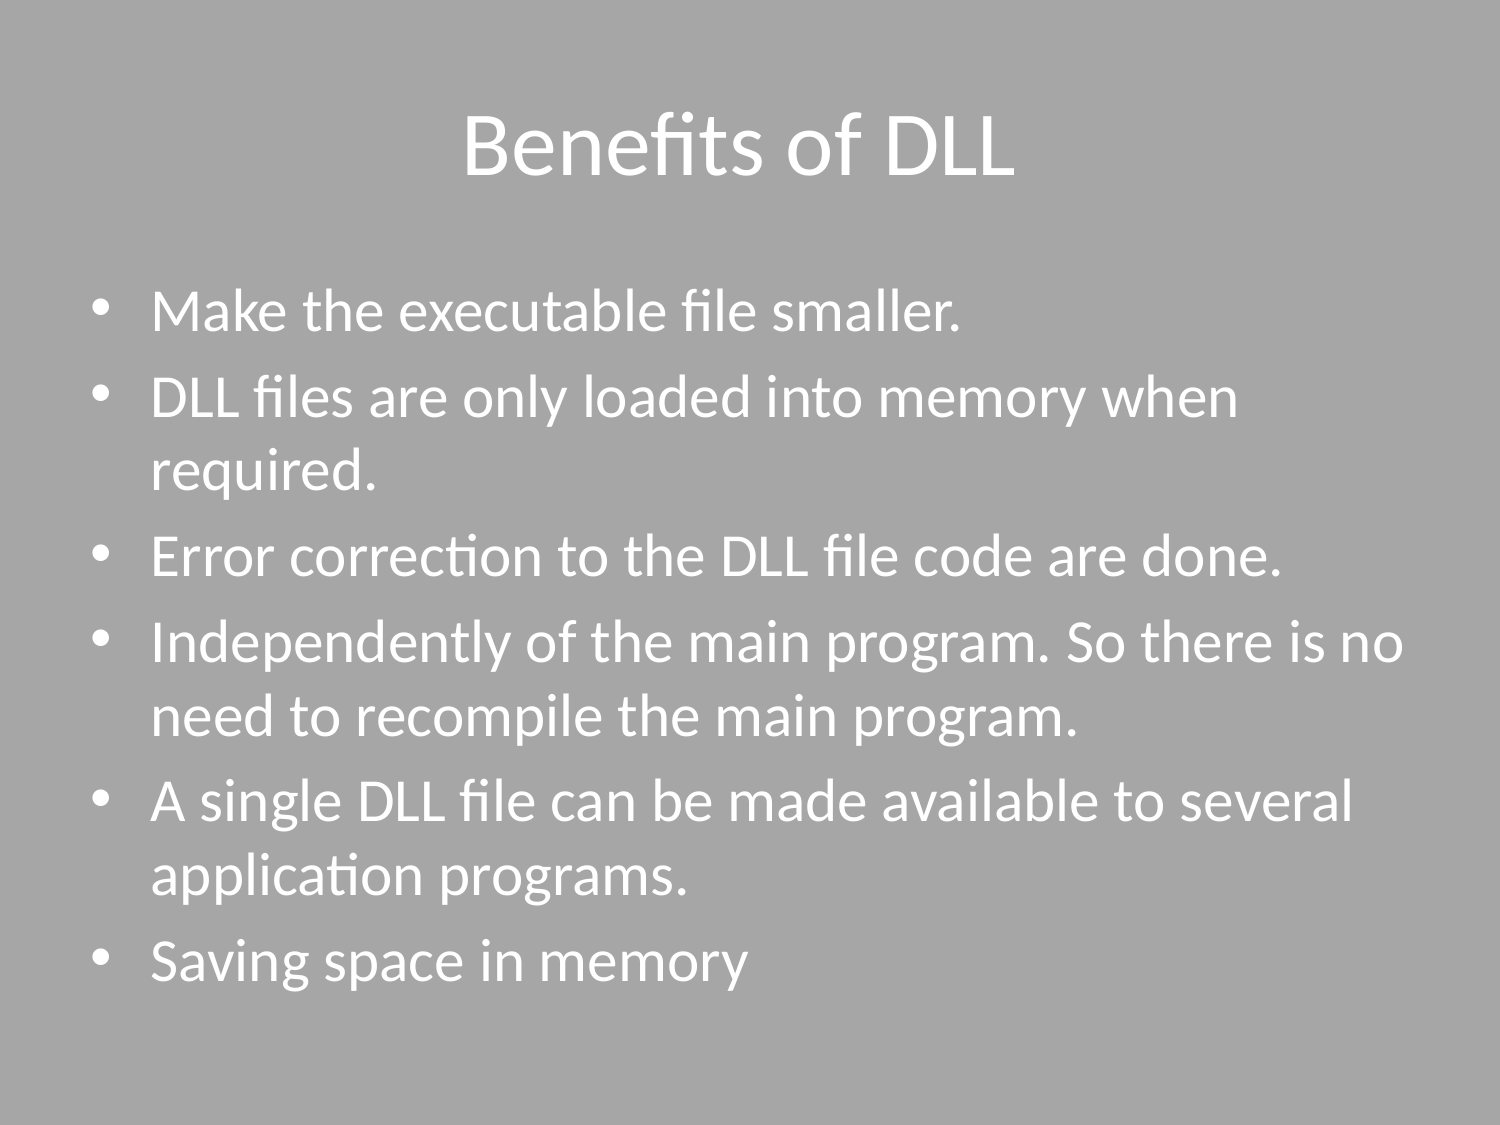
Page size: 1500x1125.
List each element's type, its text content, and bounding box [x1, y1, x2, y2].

title Benefits of DLL [75, 45, 1425, 233]
list Make the executable file smaller. DLL files are only loaded into memory when required. Error correction to the DLL file code are done. Independently of the main program. So there is no need to recompile the main program. A single DLL file can be made available to several application programs. Saving space in memory [75, 262, 1425, 1005]
